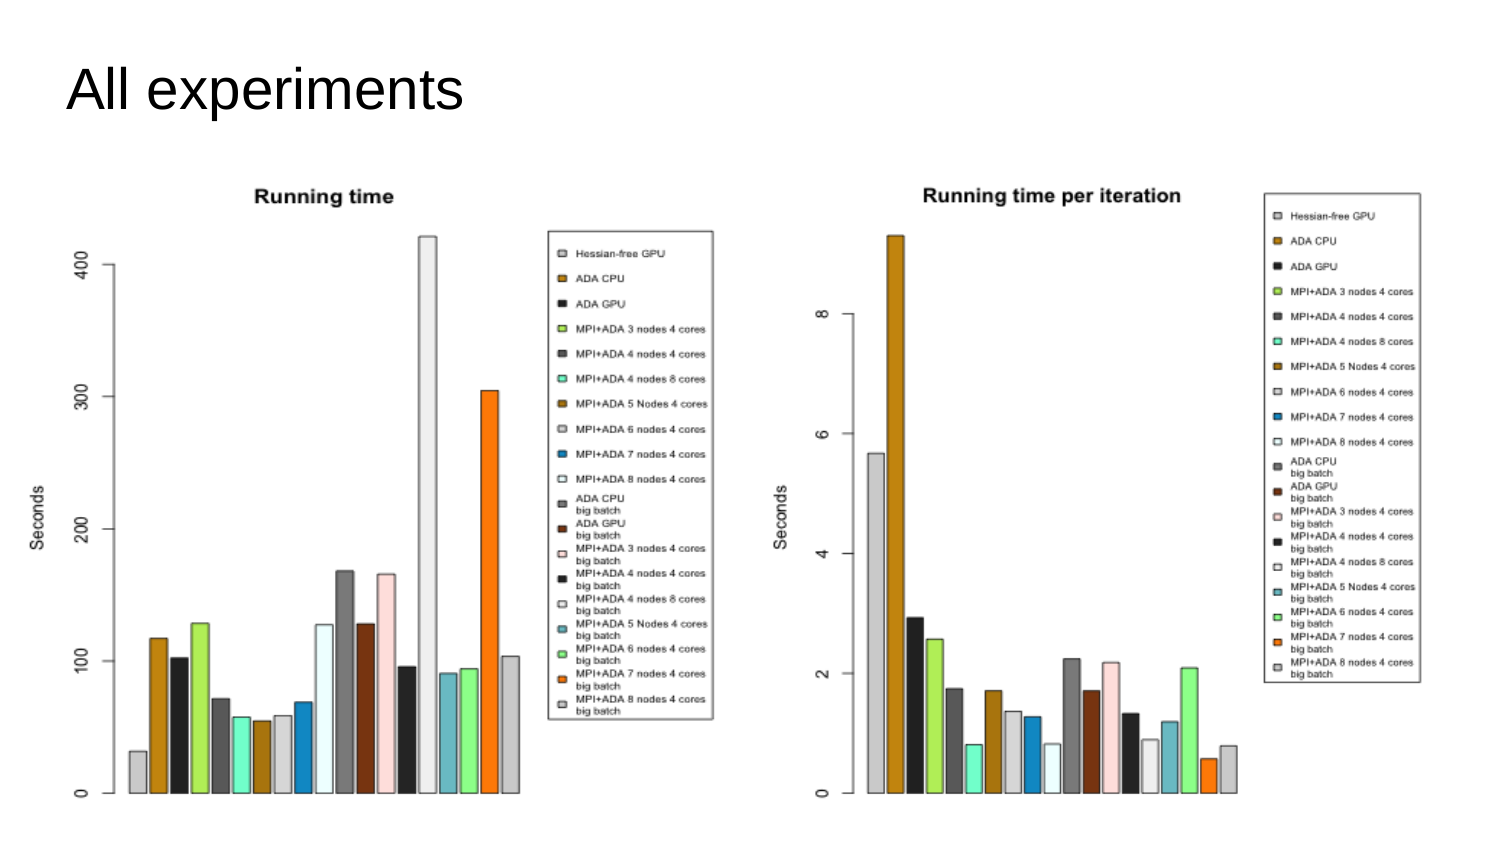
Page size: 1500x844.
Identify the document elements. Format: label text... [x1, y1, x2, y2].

picture [767, 154, 1462, 819]
title All experiments [51, 36, 1449, 131]
picture [24, 154, 757, 819]
